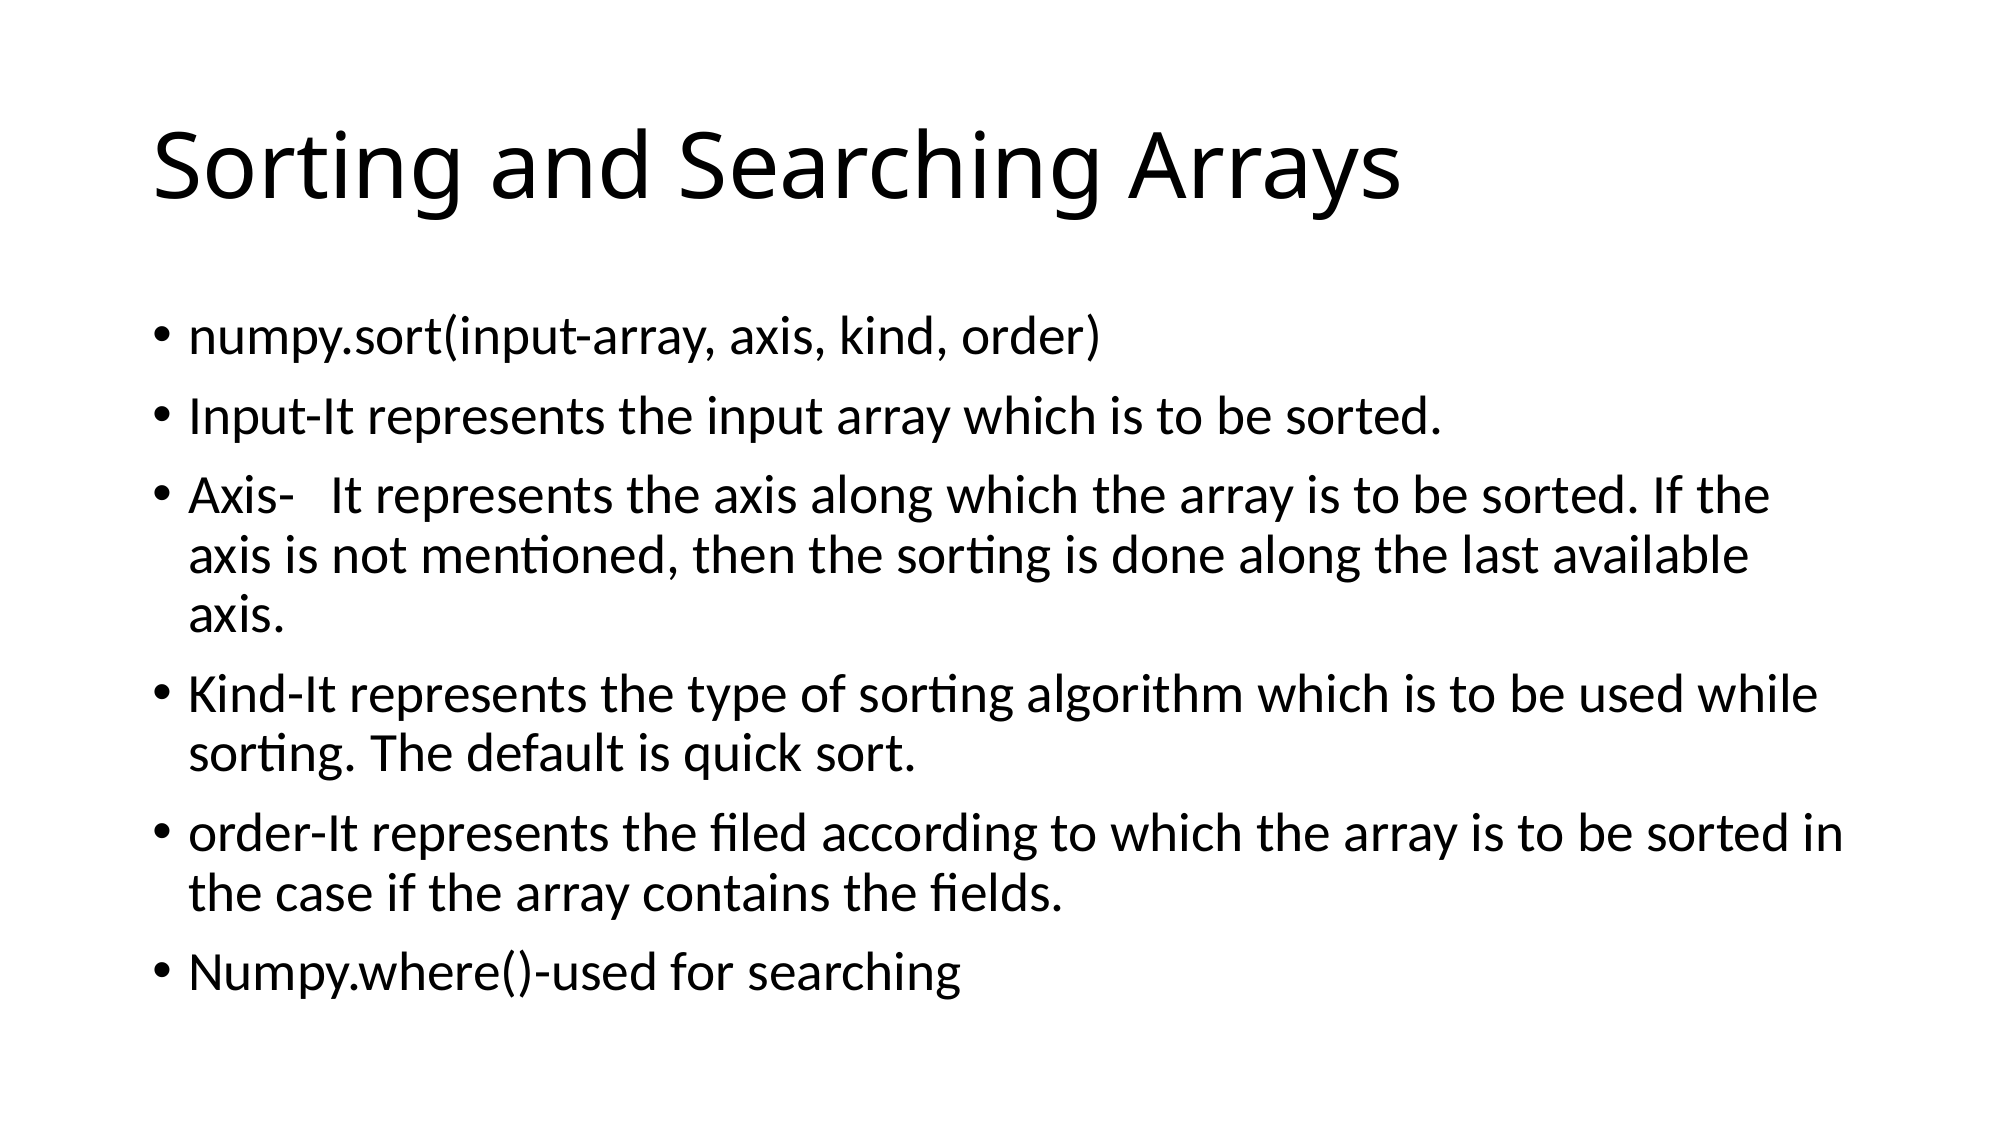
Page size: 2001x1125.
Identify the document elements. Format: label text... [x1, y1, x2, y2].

title Sorting and Searching Arrays [137, 59, 1863, 278]
list numpy.sort(input-array, axis, kind, order) Input-It represents the input array which is to be sorted. Axis- It represents the axis along which the array is to be sorted. If the axis is not mentioned, then the sorting is done along the last available axis. Kind-It represents the type of sorting algorithm which is to be used while sorting. The default is quick sort. order-It represents the filed according to which the array is to be sorted in the case if the array contains the fields. Numpy.where()-used for searching [137, 299, 1863, 1014]
